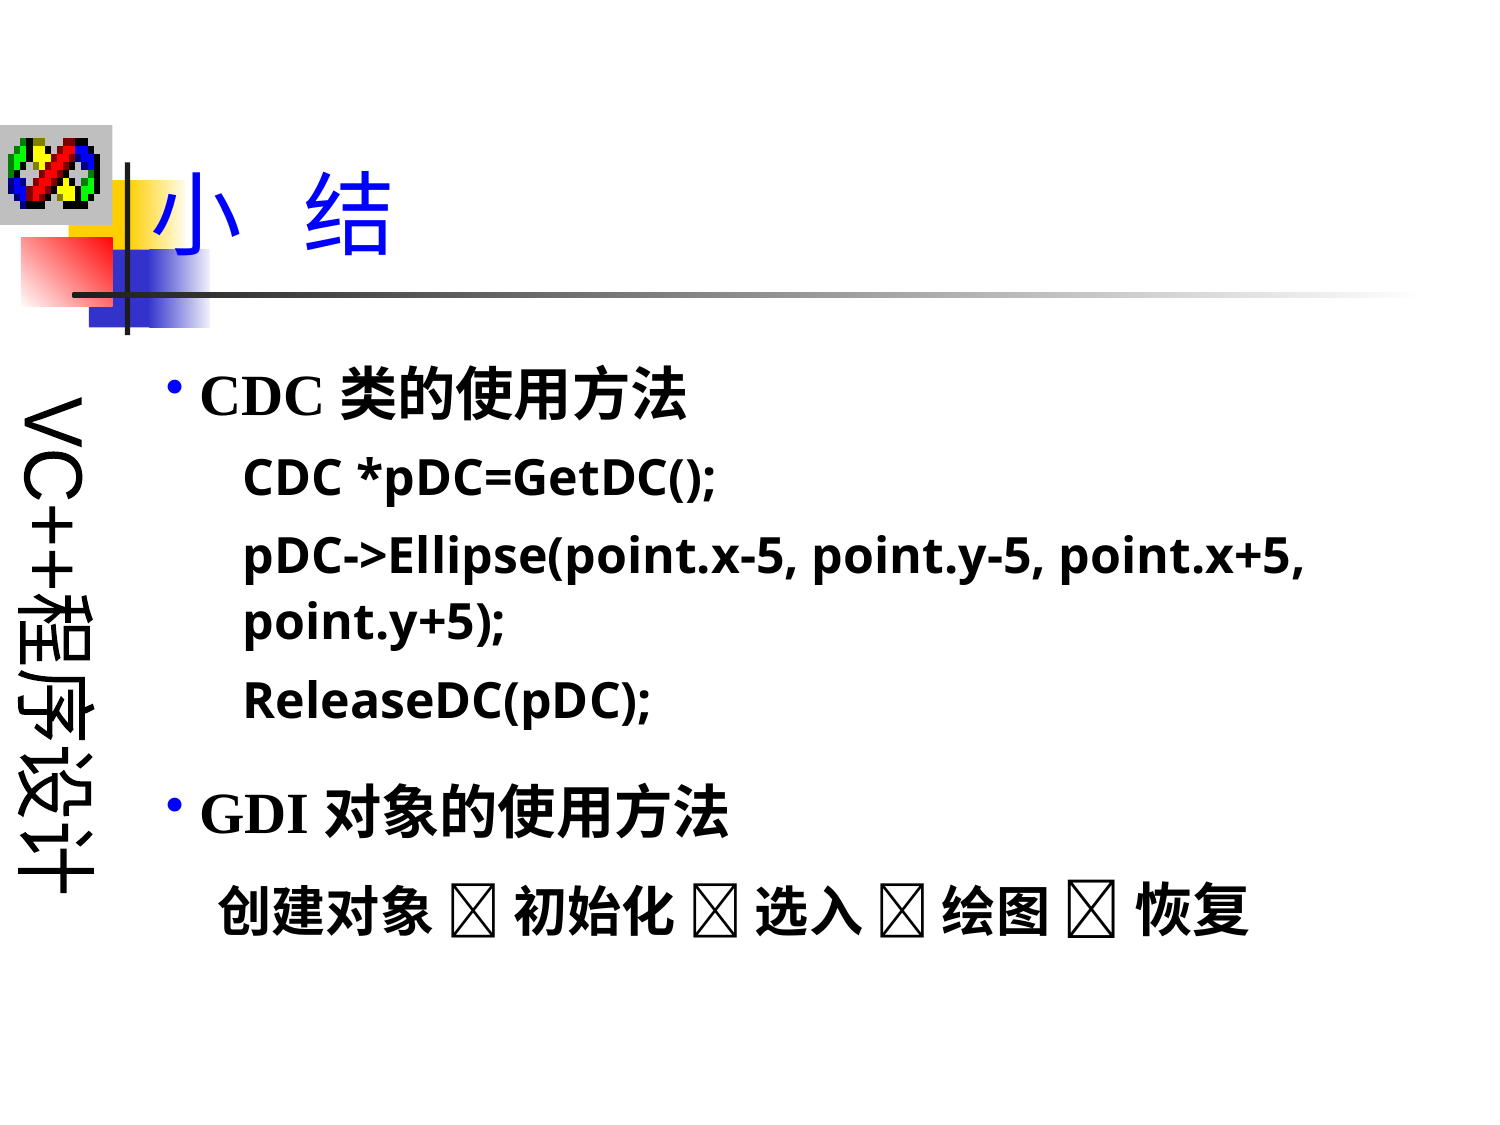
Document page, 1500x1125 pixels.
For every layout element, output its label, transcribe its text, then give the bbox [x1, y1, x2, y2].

picture [0, 125, 113, 225]
text_box 小 结 [135, 149, 1199, 274]
text_box CDC类的使用方法 CDC *pDC=GetDC(); pDC->Ellipse(point.x-5, point.y-5, point.x+5, point.y+5); ReleaseDC(pDC); GDI对象的使用方法 创建对象  初始化  选入  绘图  恢复 [123, 314, 1500, 951]
